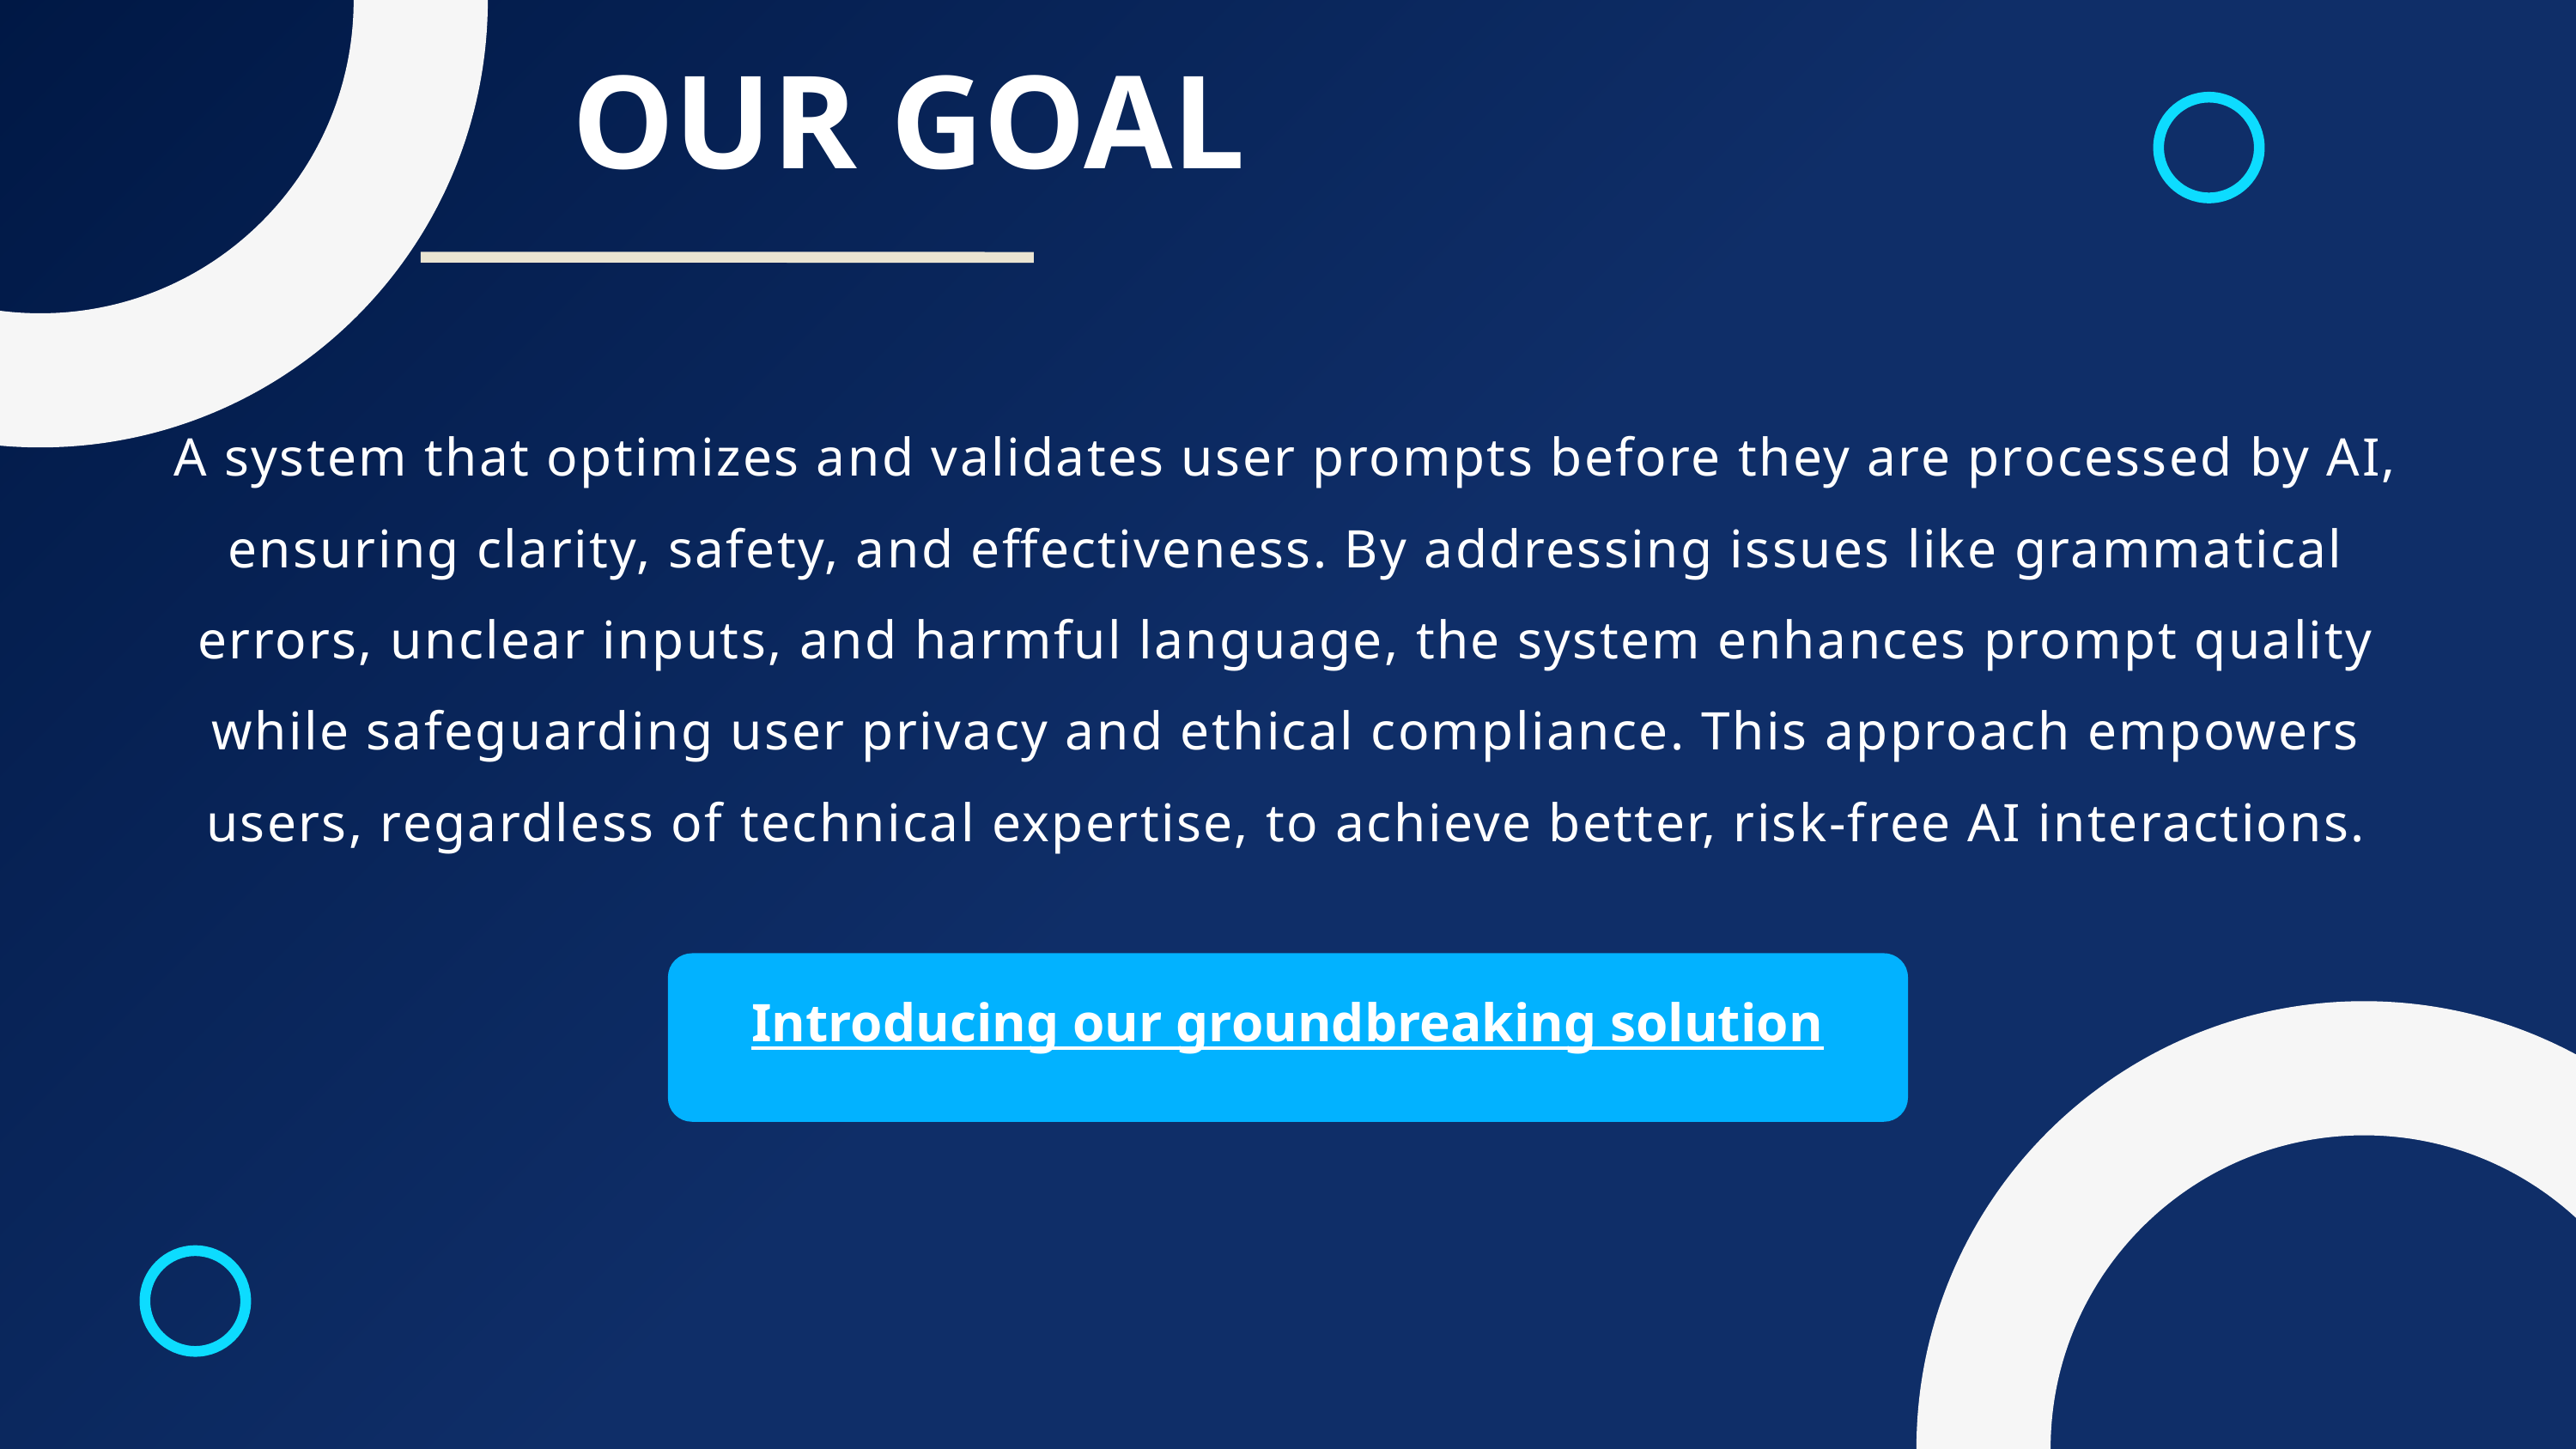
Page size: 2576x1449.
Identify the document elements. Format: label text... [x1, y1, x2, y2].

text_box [1983, 1068, 2576, 1449]
text_box A system that optimizes and validates user prompts before they are processed by AI, ensuring clarity, safety, and effectiveness. By addressing issues like grammatical errors, unclear inputs, and harmful language, the system enhances prompt quality while safeguarding user privacy and ethical compliance. This approach empowers users, regardless of technical expertise, to achieve better, risk-free AI interactions. [144, 395, 2432, 852]
text_box OUR GOAL [572, 58, 1398, 195]
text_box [667, 953, 1909, 1122]
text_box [144, 1250, 246, 1352]
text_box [2158, 96, 2260, 198]
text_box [0, 0, 422, 381]
